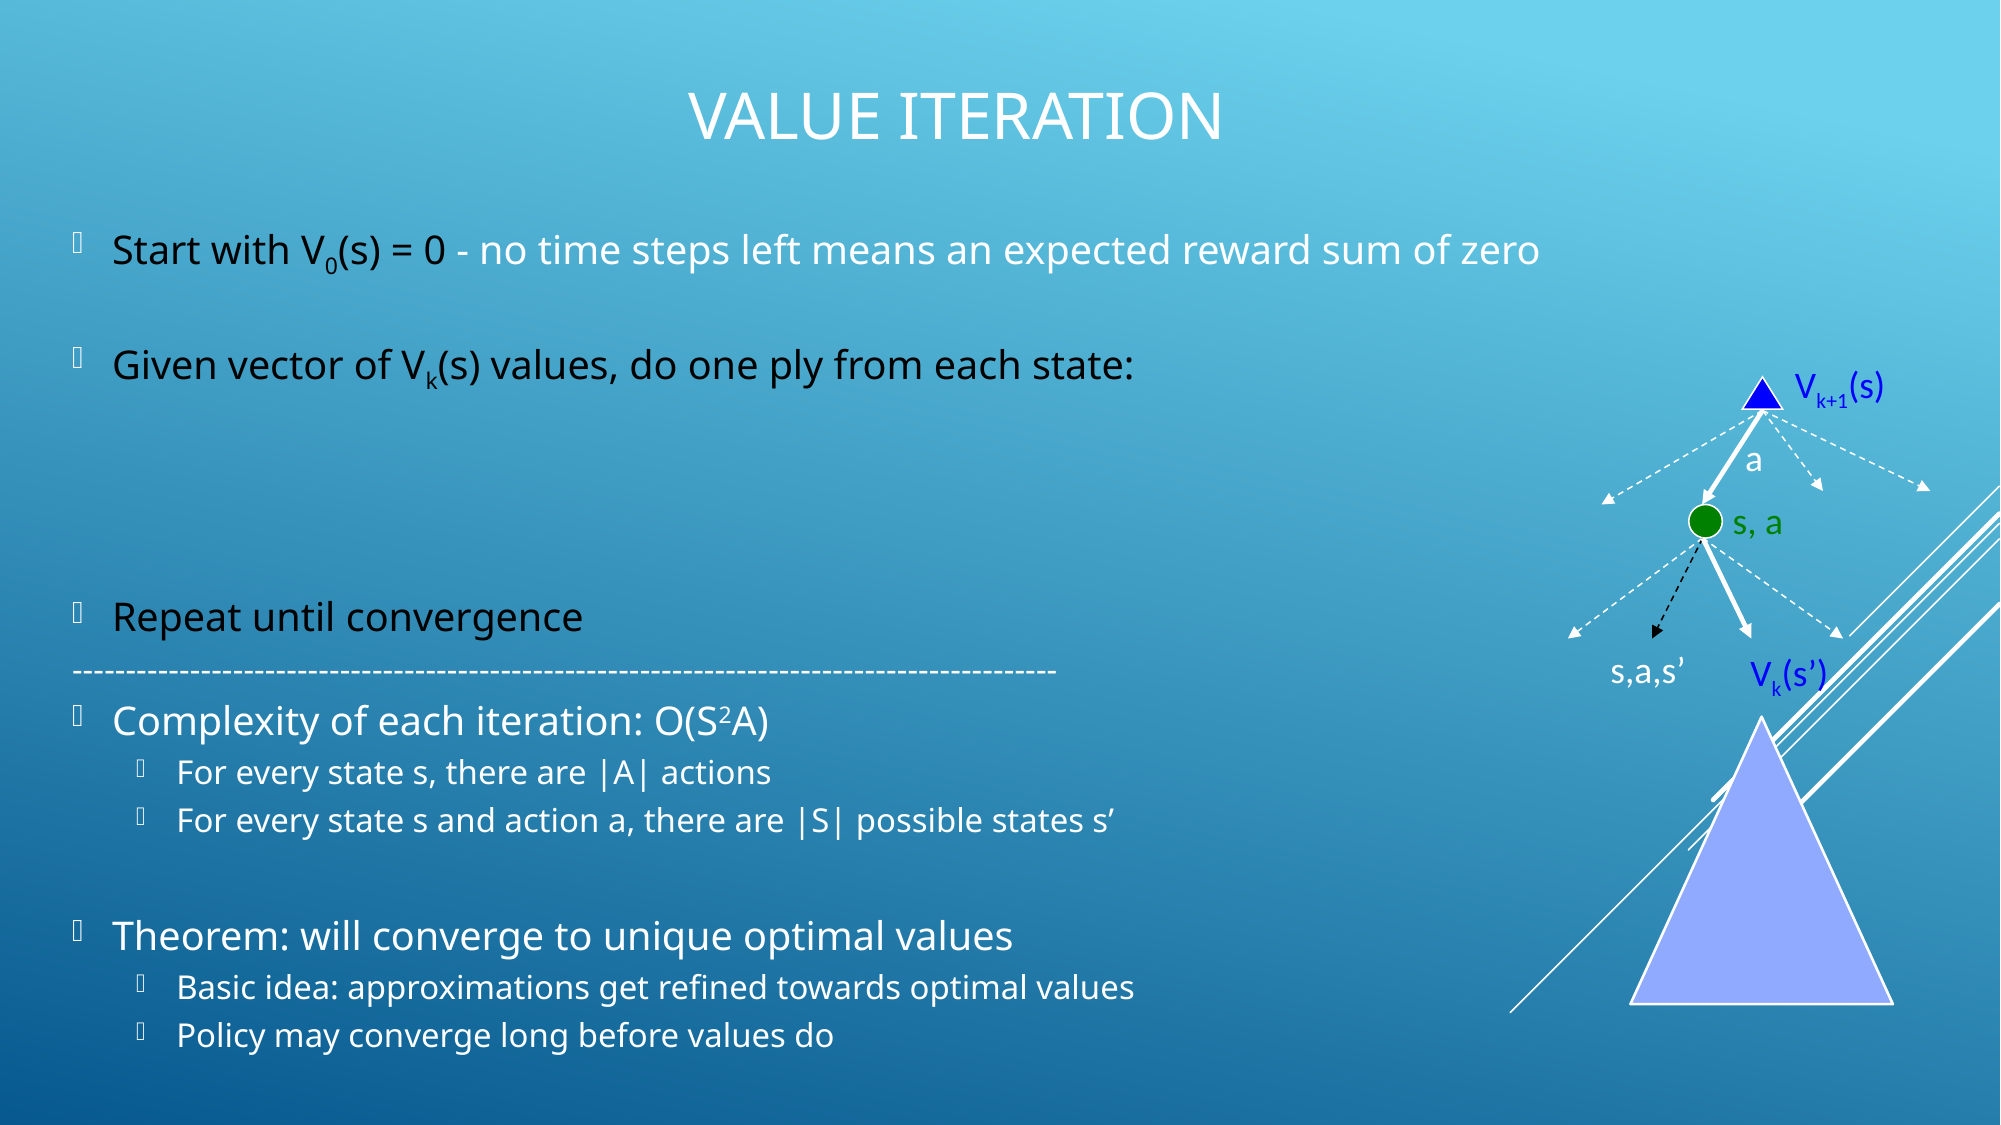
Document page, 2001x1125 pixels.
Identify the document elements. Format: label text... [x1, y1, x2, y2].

text_box Value Iteration [673, 38, 1327, 189]
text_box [1567, 353, 1944, 1005]
